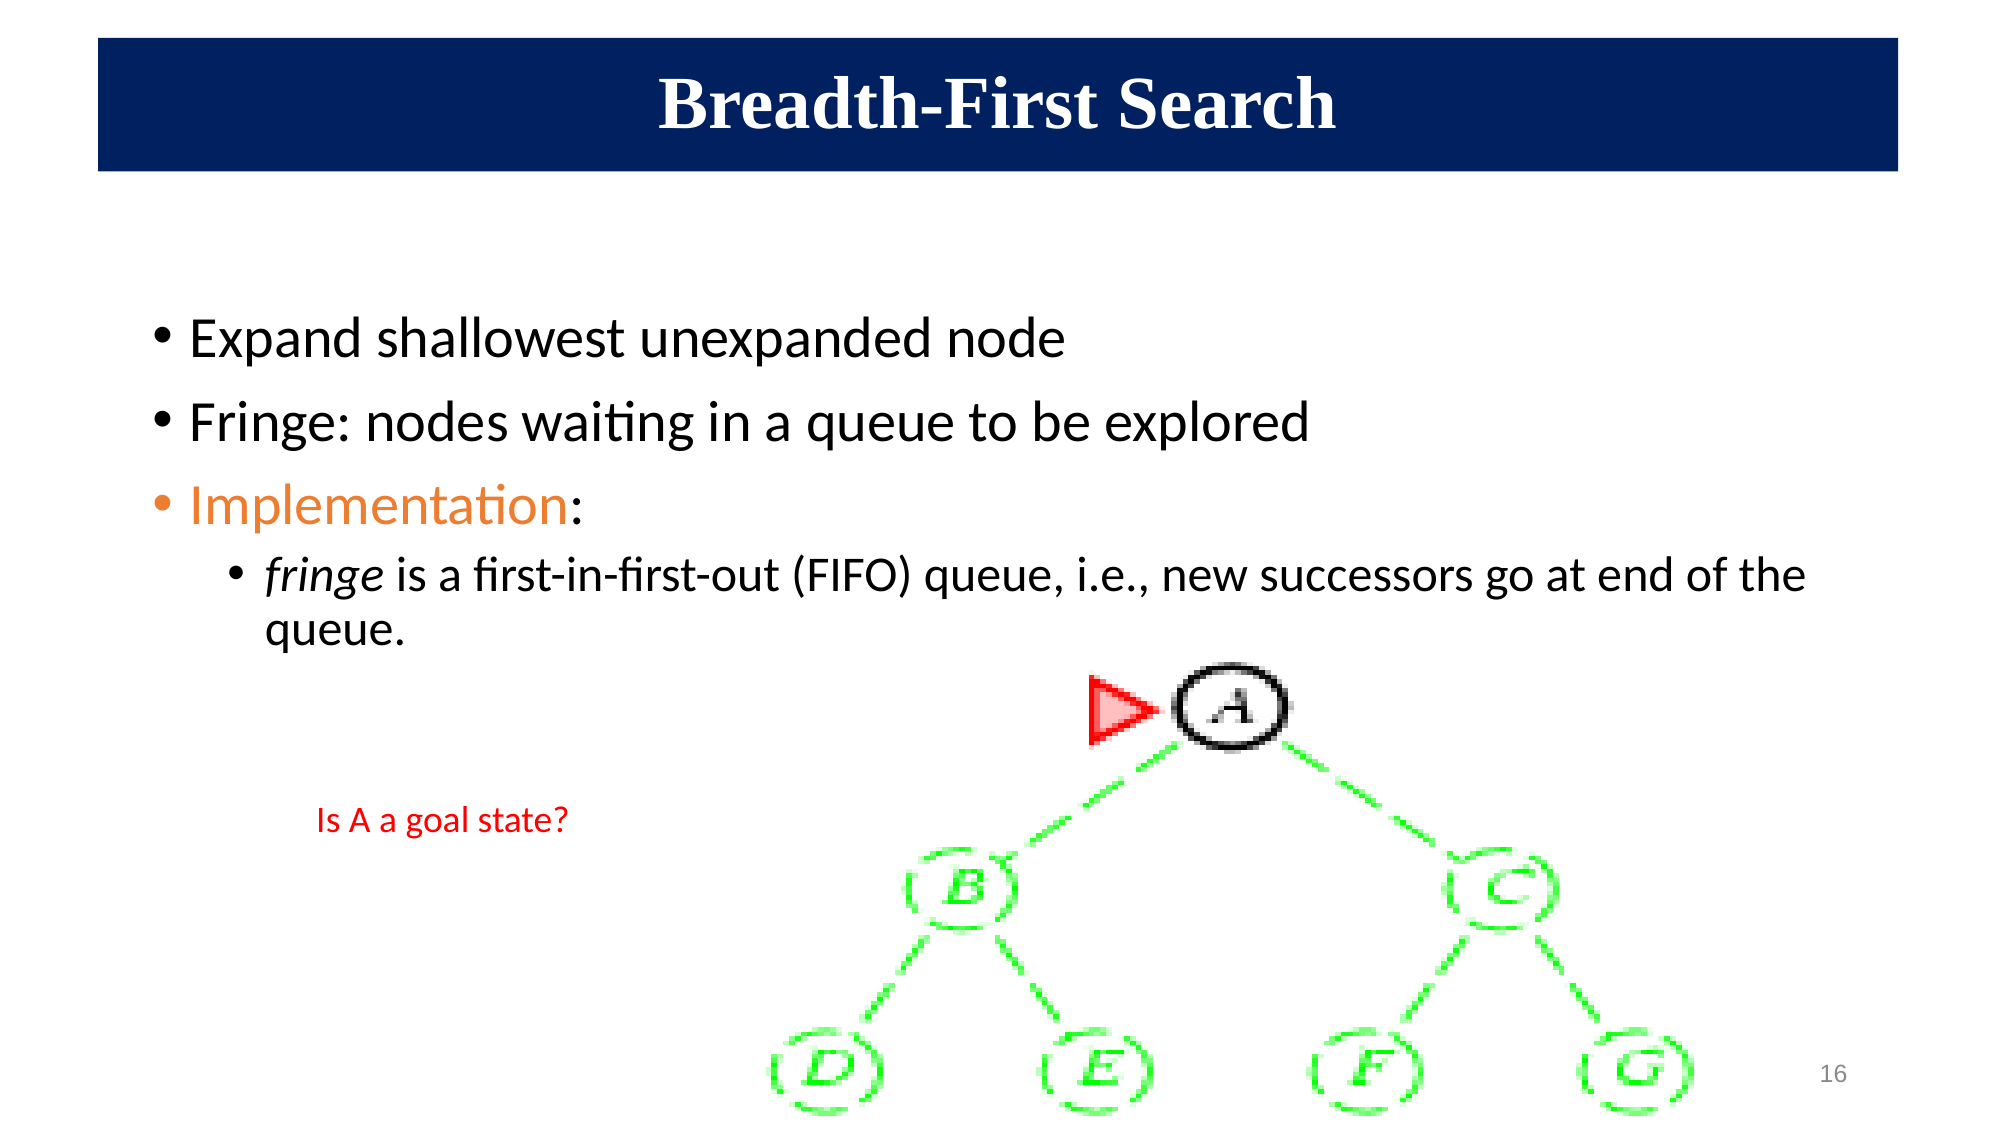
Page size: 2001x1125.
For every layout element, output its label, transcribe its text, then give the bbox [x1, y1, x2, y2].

slide_number 16 [1700, 1042, 1863, 1103]
list Expand shallowest unexpanded node Fringe: nodes waiting in a queue to be explored Implementation: fringe is a first-in-first-out (FIFO) queue, i.e., new successors go at end of the queue. [137, 299, 1863, 1014]
title Breadth-First Search [98, 37, 1899, 172]
text_box Is A a goal state? [301, 787, 586, 848]
picture [766, 662, 1700, 1125]
